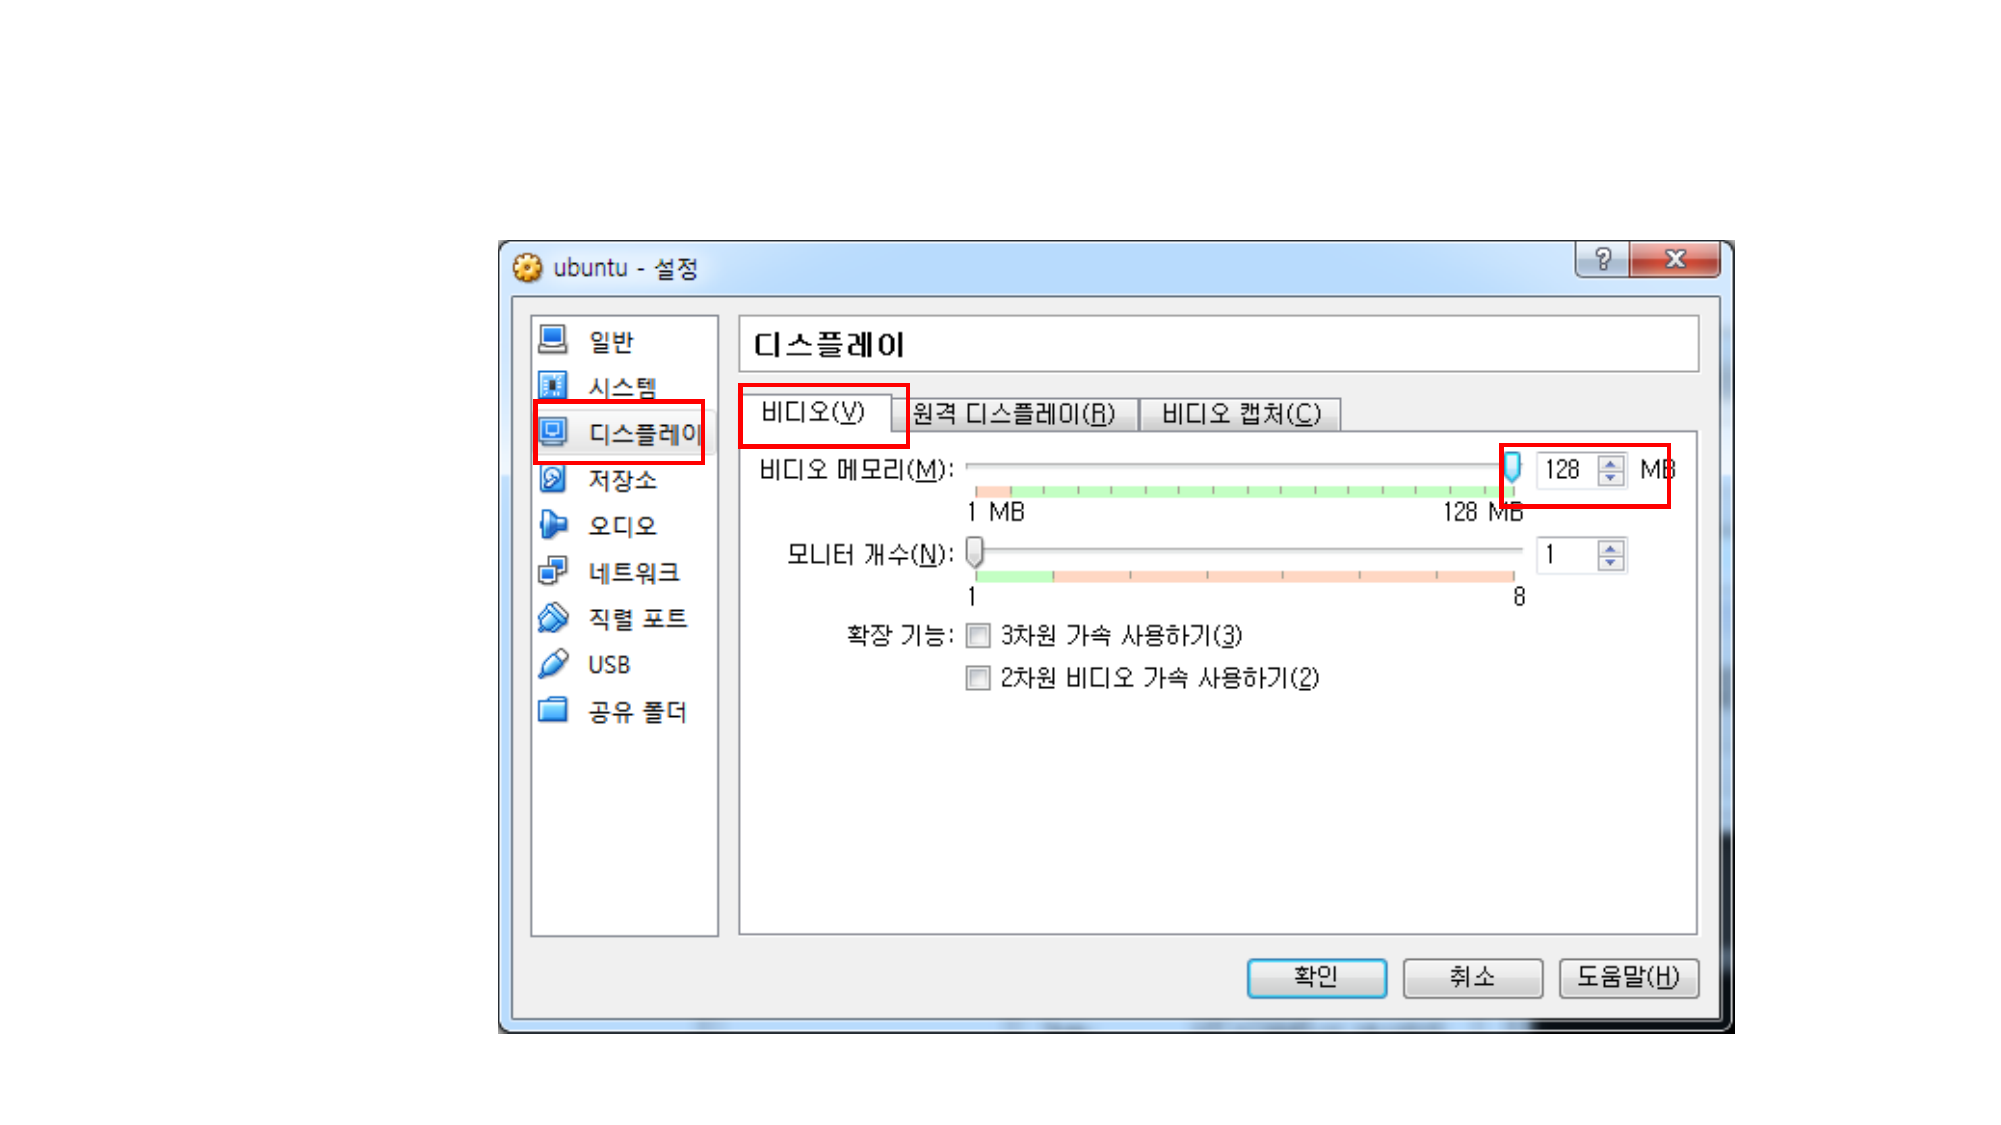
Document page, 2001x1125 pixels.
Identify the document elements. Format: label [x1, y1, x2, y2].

picture [498, 240, 1735, 1034]
